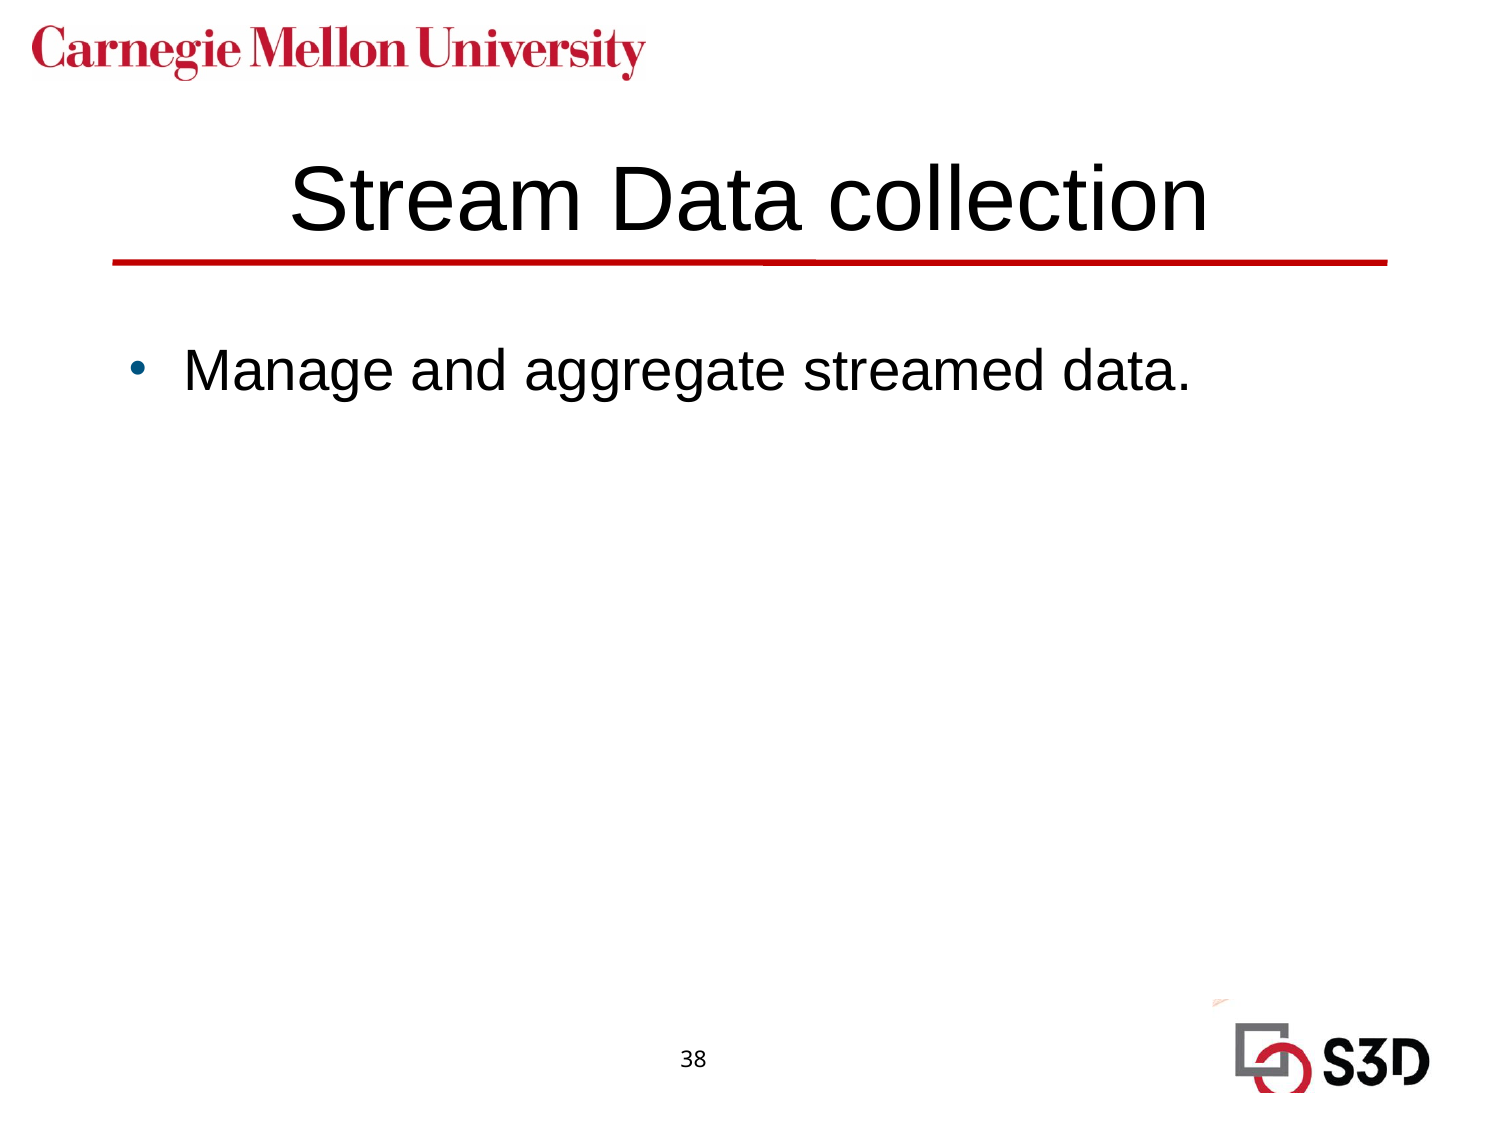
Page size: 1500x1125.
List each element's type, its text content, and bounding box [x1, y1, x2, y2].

title Stream Data collection [112, 99, 1388, 288]
picture [32, 25, 646, 81]
list Manage and aggregate streamed data. [112, 324, 1388, 988]
